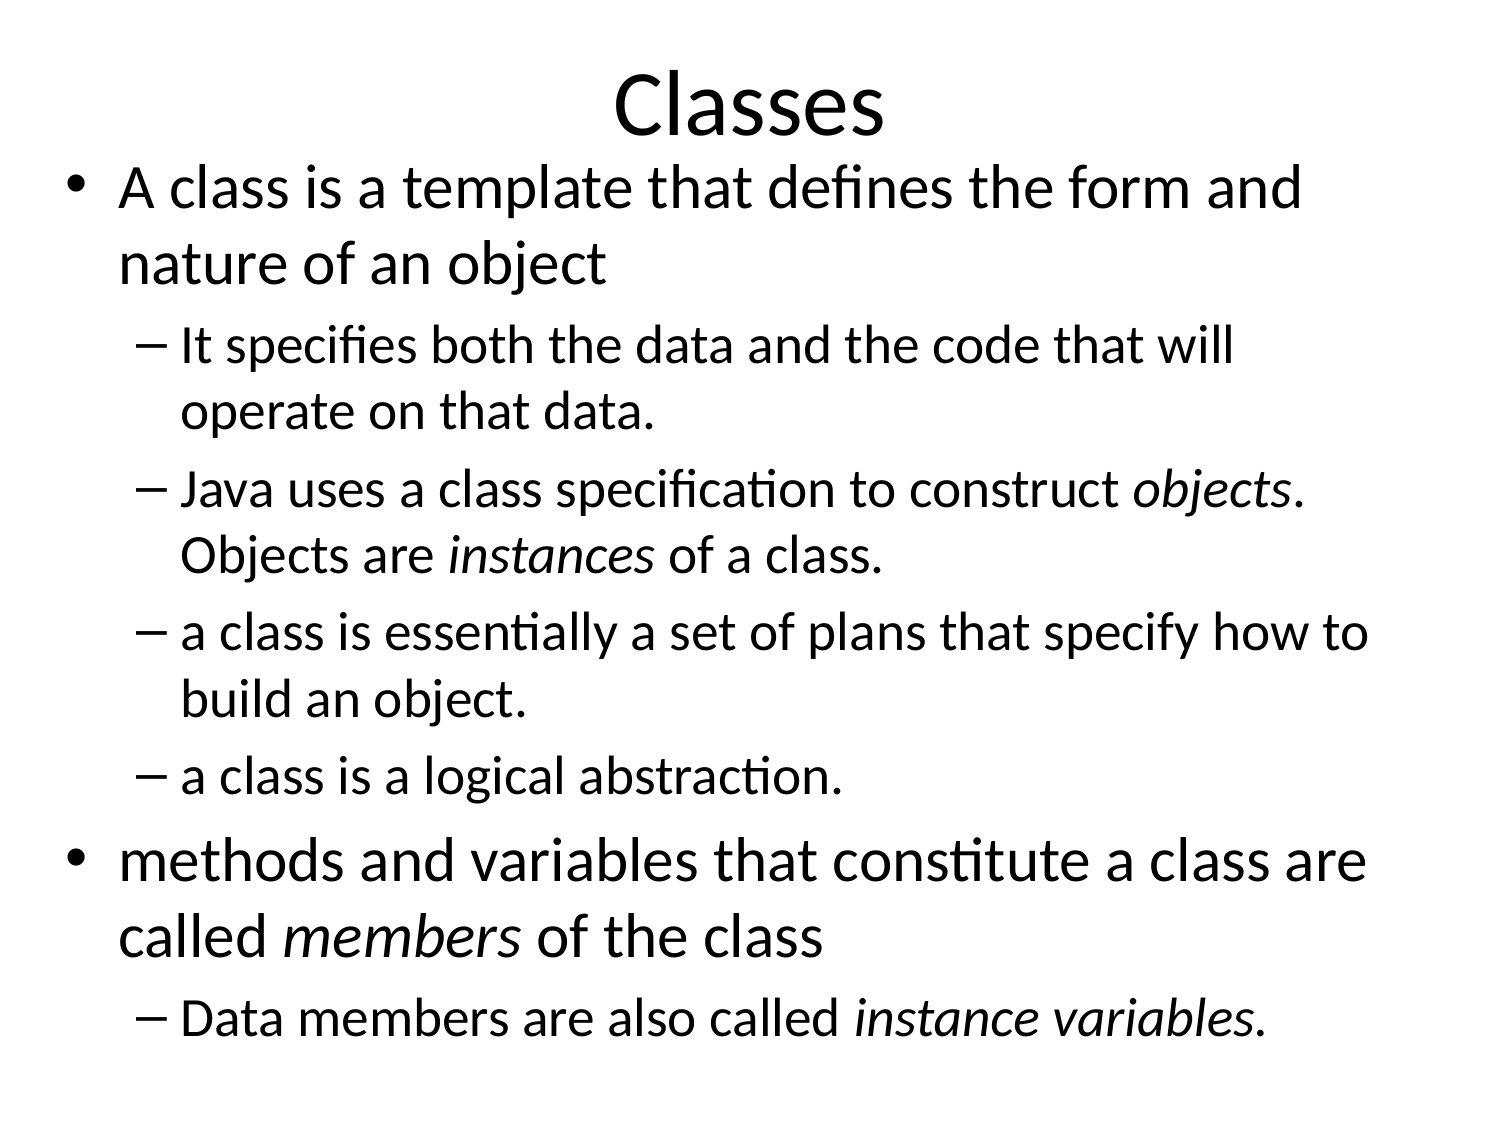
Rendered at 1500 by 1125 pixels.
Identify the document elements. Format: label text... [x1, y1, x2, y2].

list A class is a template that defines the form and nature of an object It specifies both the data and the code that will operate on that data. Java uses a class specification to construct objects. Objects are instances of a class. a class is essentially a set of plans that specify how to build an object. a class is a logical abstraction. methods and variables that constitute a class are called members of the class Data members are also called instance variables. [50, 137, 1425, 1063]
title Classes [75, 45, 1425, 137]
